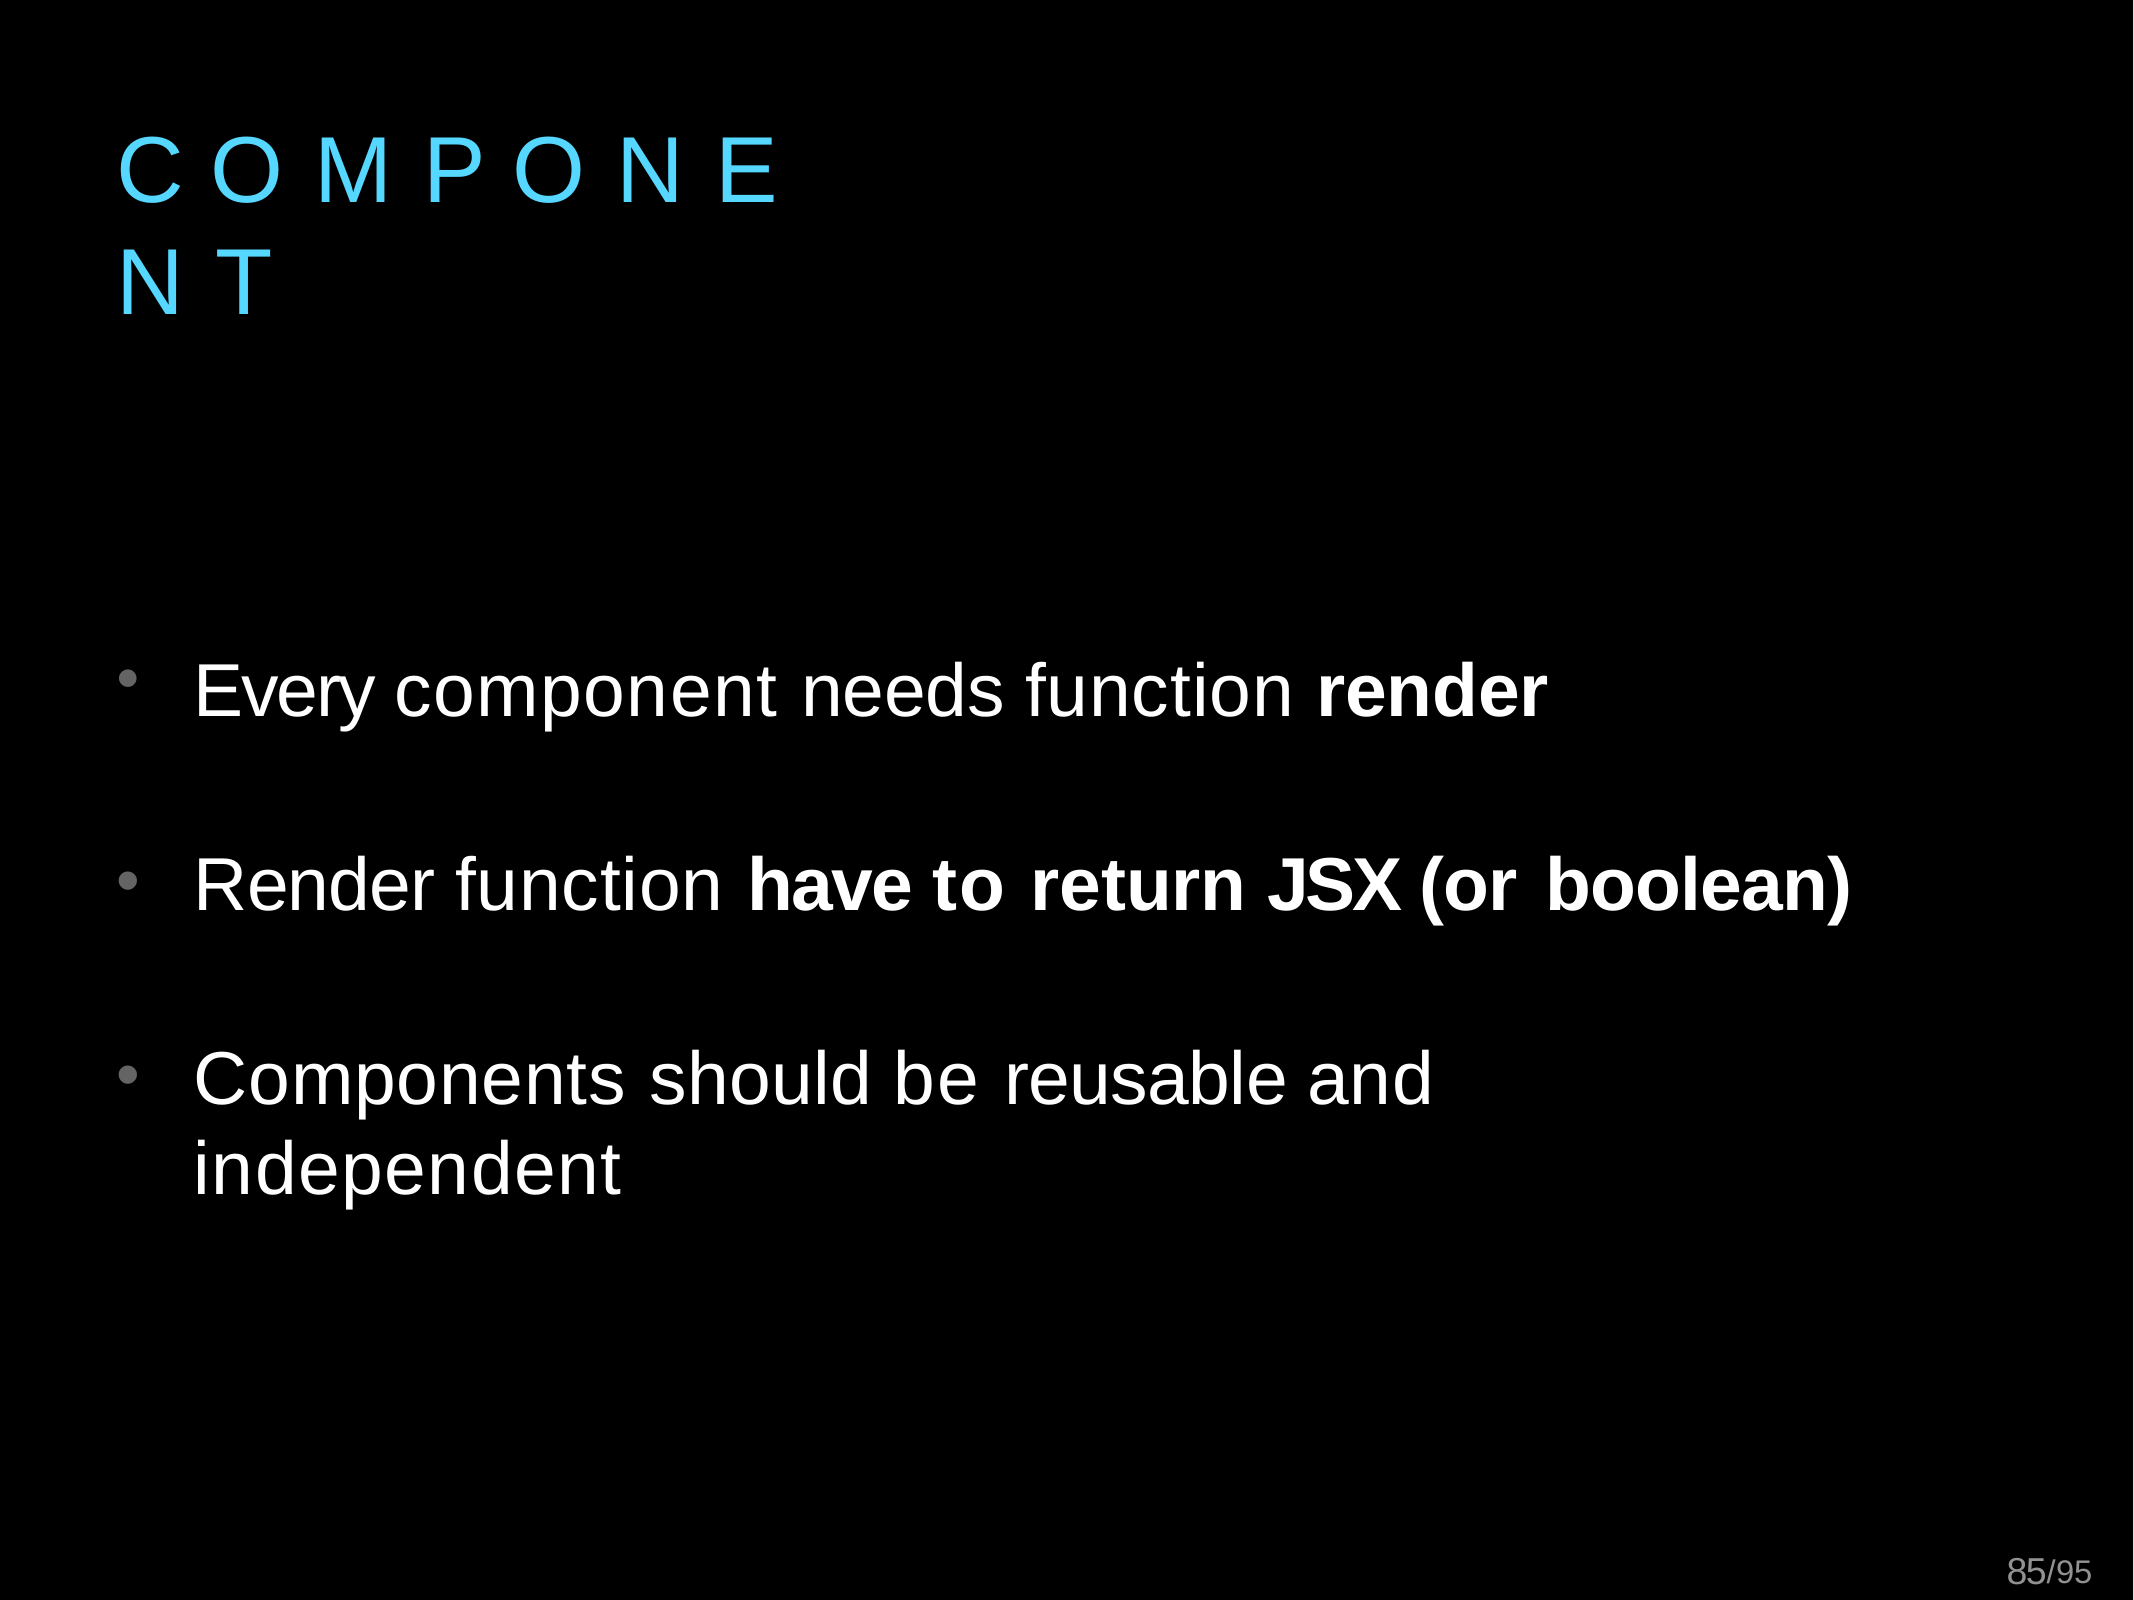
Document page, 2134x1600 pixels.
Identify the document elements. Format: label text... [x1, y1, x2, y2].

title C O M P O N E N T [114, 106, 854, 376]
slide_number 83/95 [2002, 1524, 2101, 1600]
text_box Every component needs function render Render function have to return JSX (or boolean) Components should be reusable and independent [114, 639, 1879, 1210]
